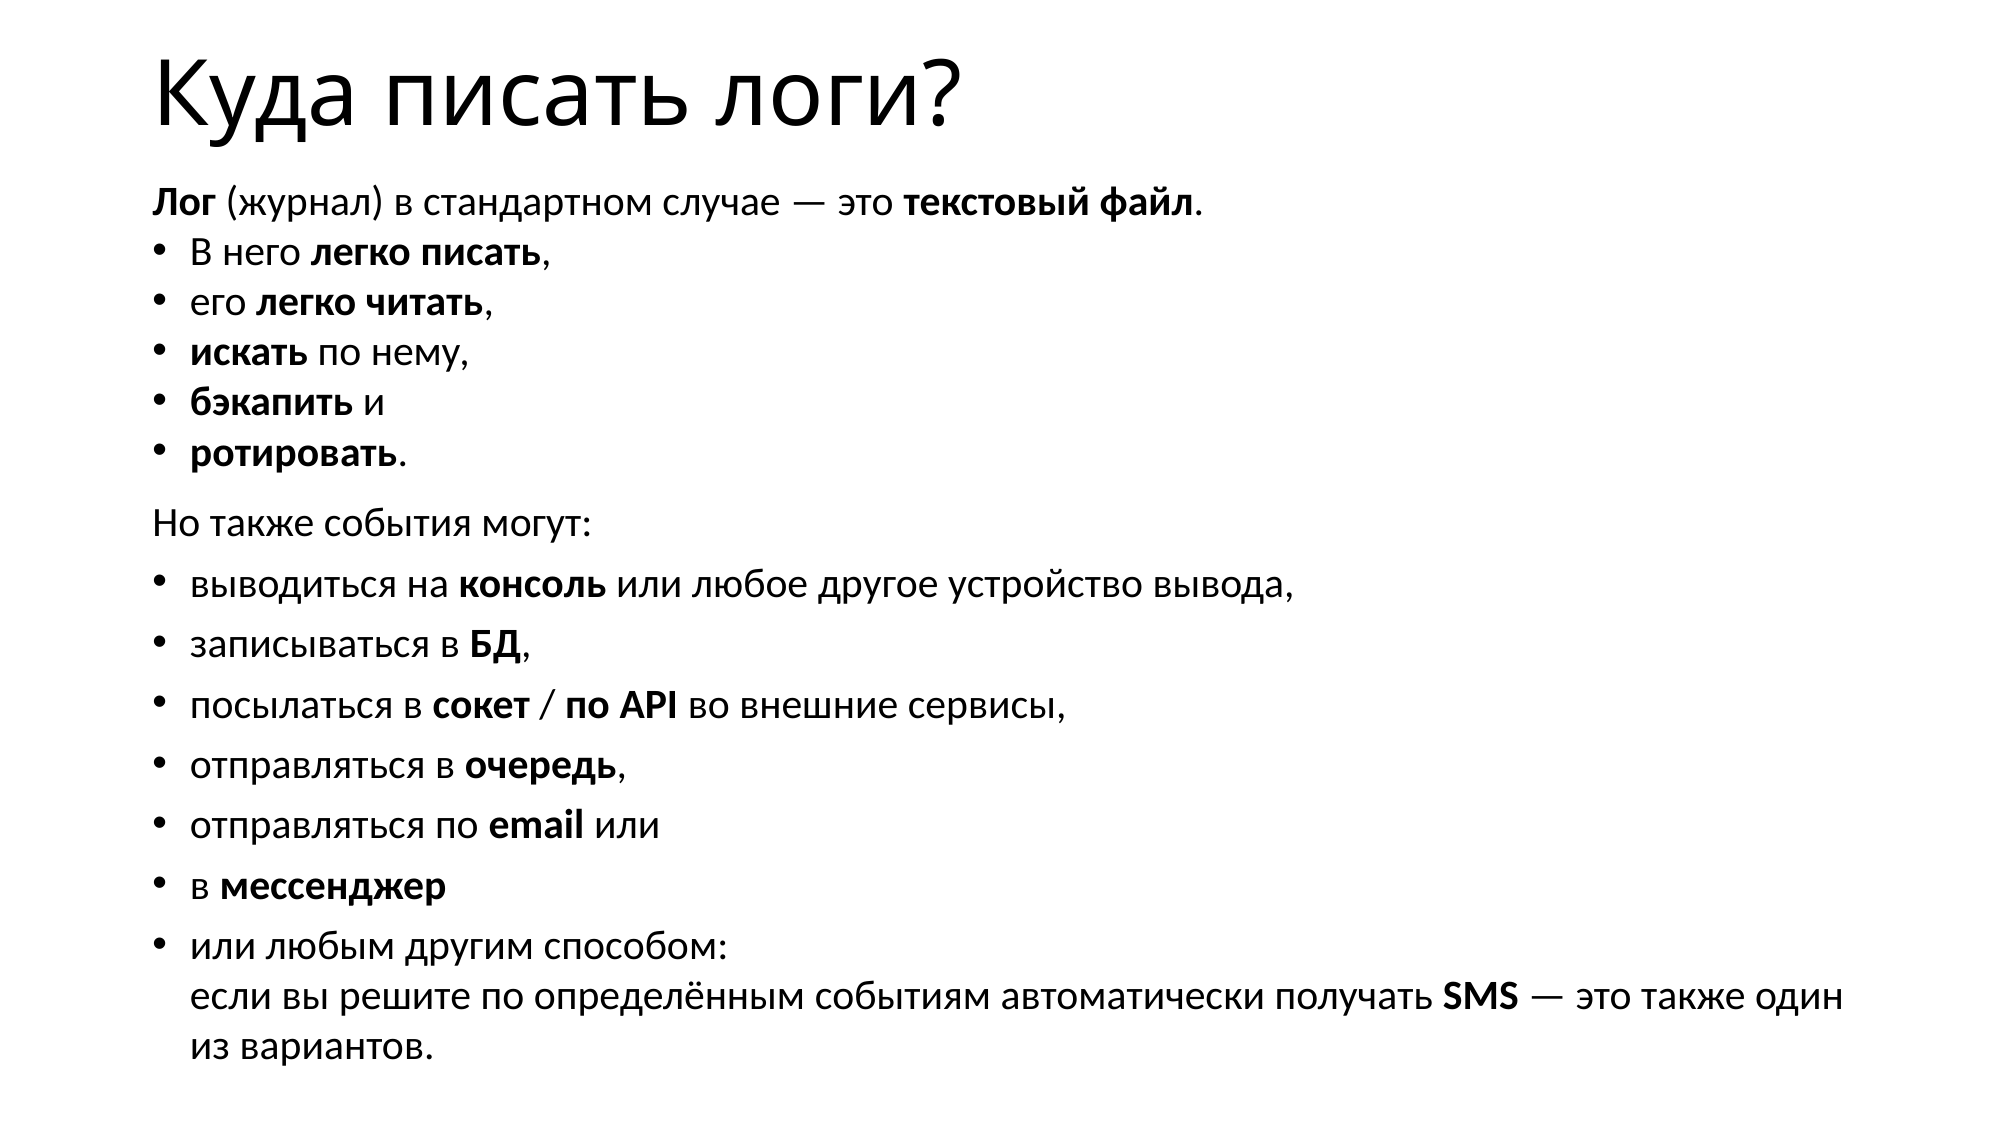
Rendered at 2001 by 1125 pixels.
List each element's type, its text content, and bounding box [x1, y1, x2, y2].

list Лог (журнал) в стандартном случае — это текстовый файл. В него легко писать, его легко читать, искать по нему, бэкапить и ротировать. Но также события могут: выводиться на консоль или любое другое устройство вывода, записываться в БД, посылаться в сокет / по API во внешние сервисы, отправляться в очередь, отправляться по email или в мессенджер или любым другим способом: если вы решите по определённым событиям автоматически получать SMS — это также один из вариантов. [137, 166, 1863, 1087]
title Куда писать логи? [137, 38, 1863, 154]
